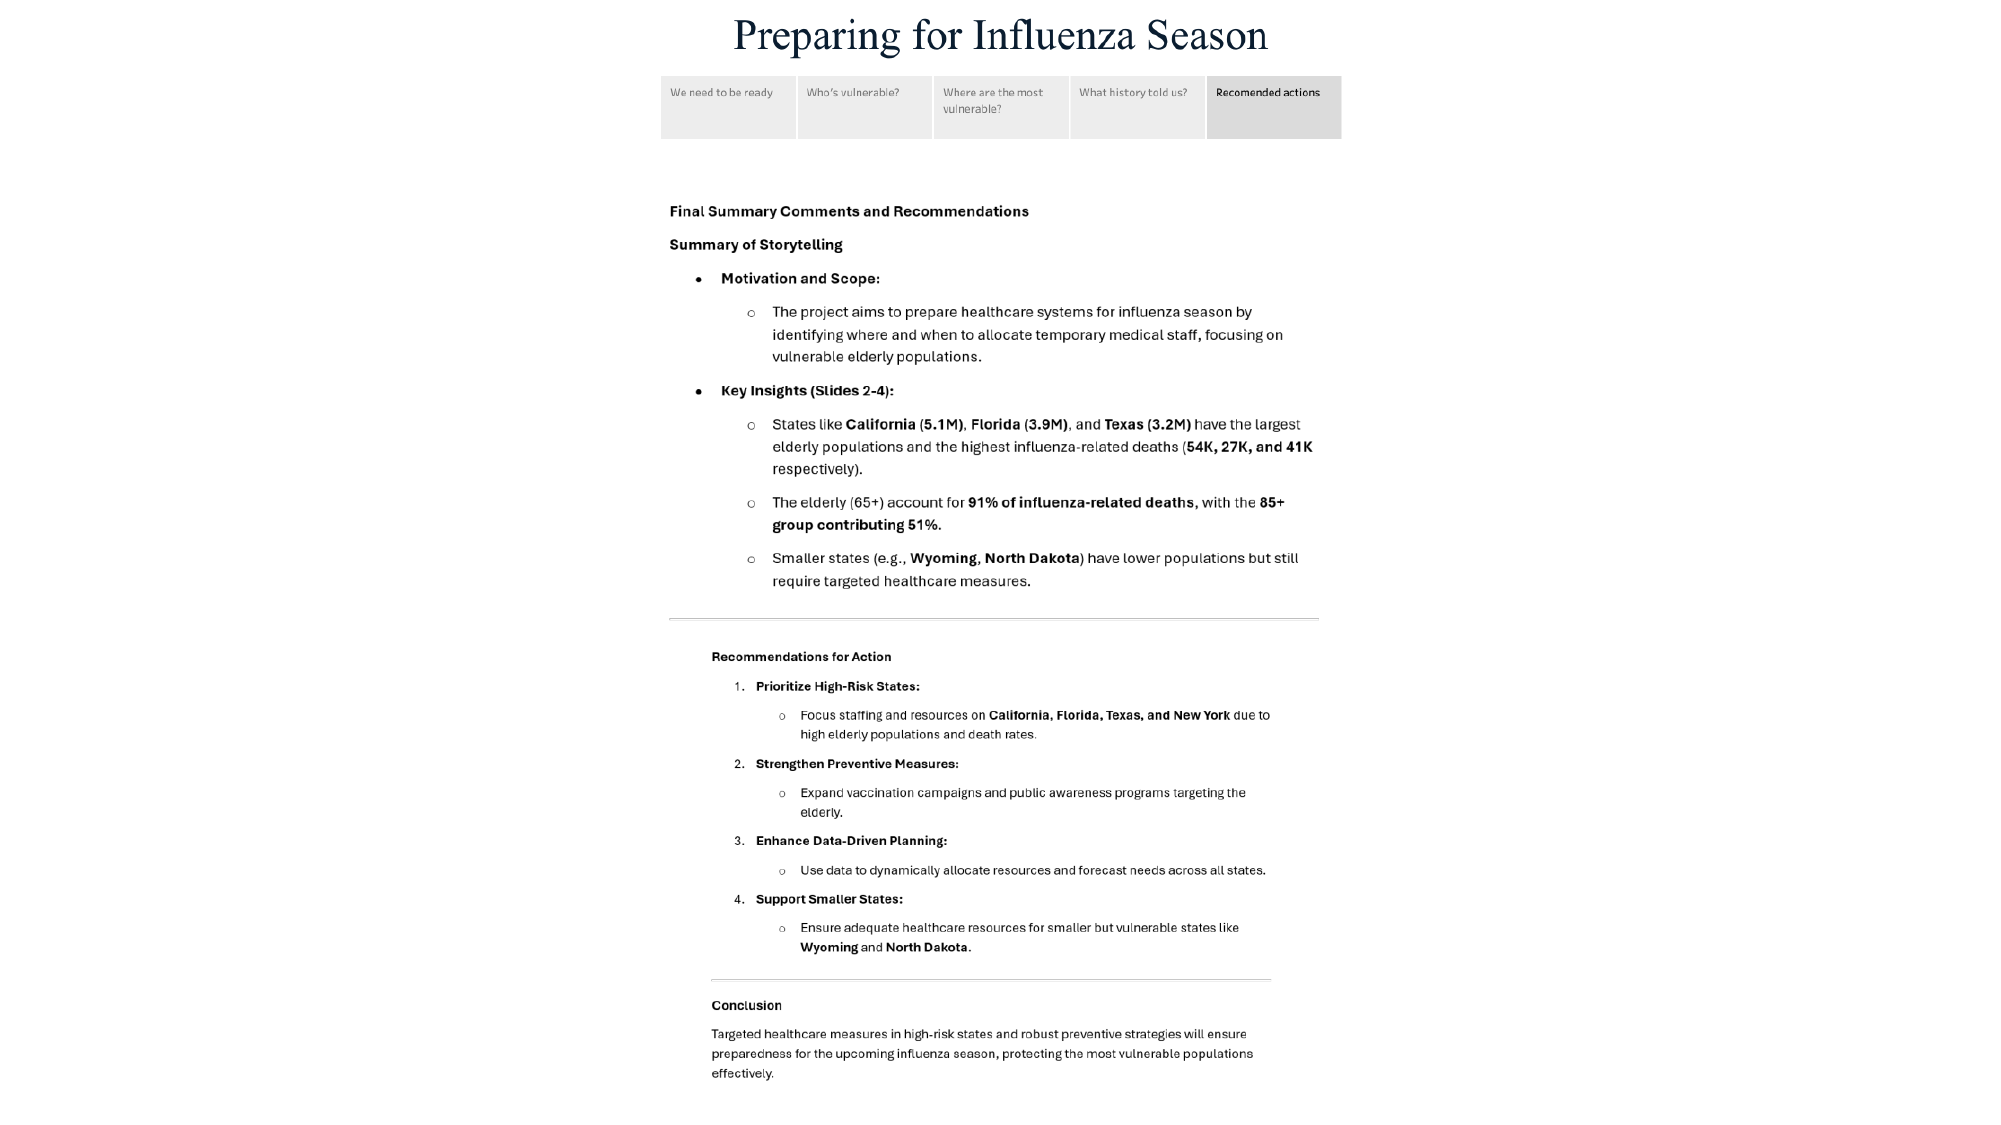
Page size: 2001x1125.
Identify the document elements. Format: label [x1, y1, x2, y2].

picture [562, 0, 1438, 1125]
